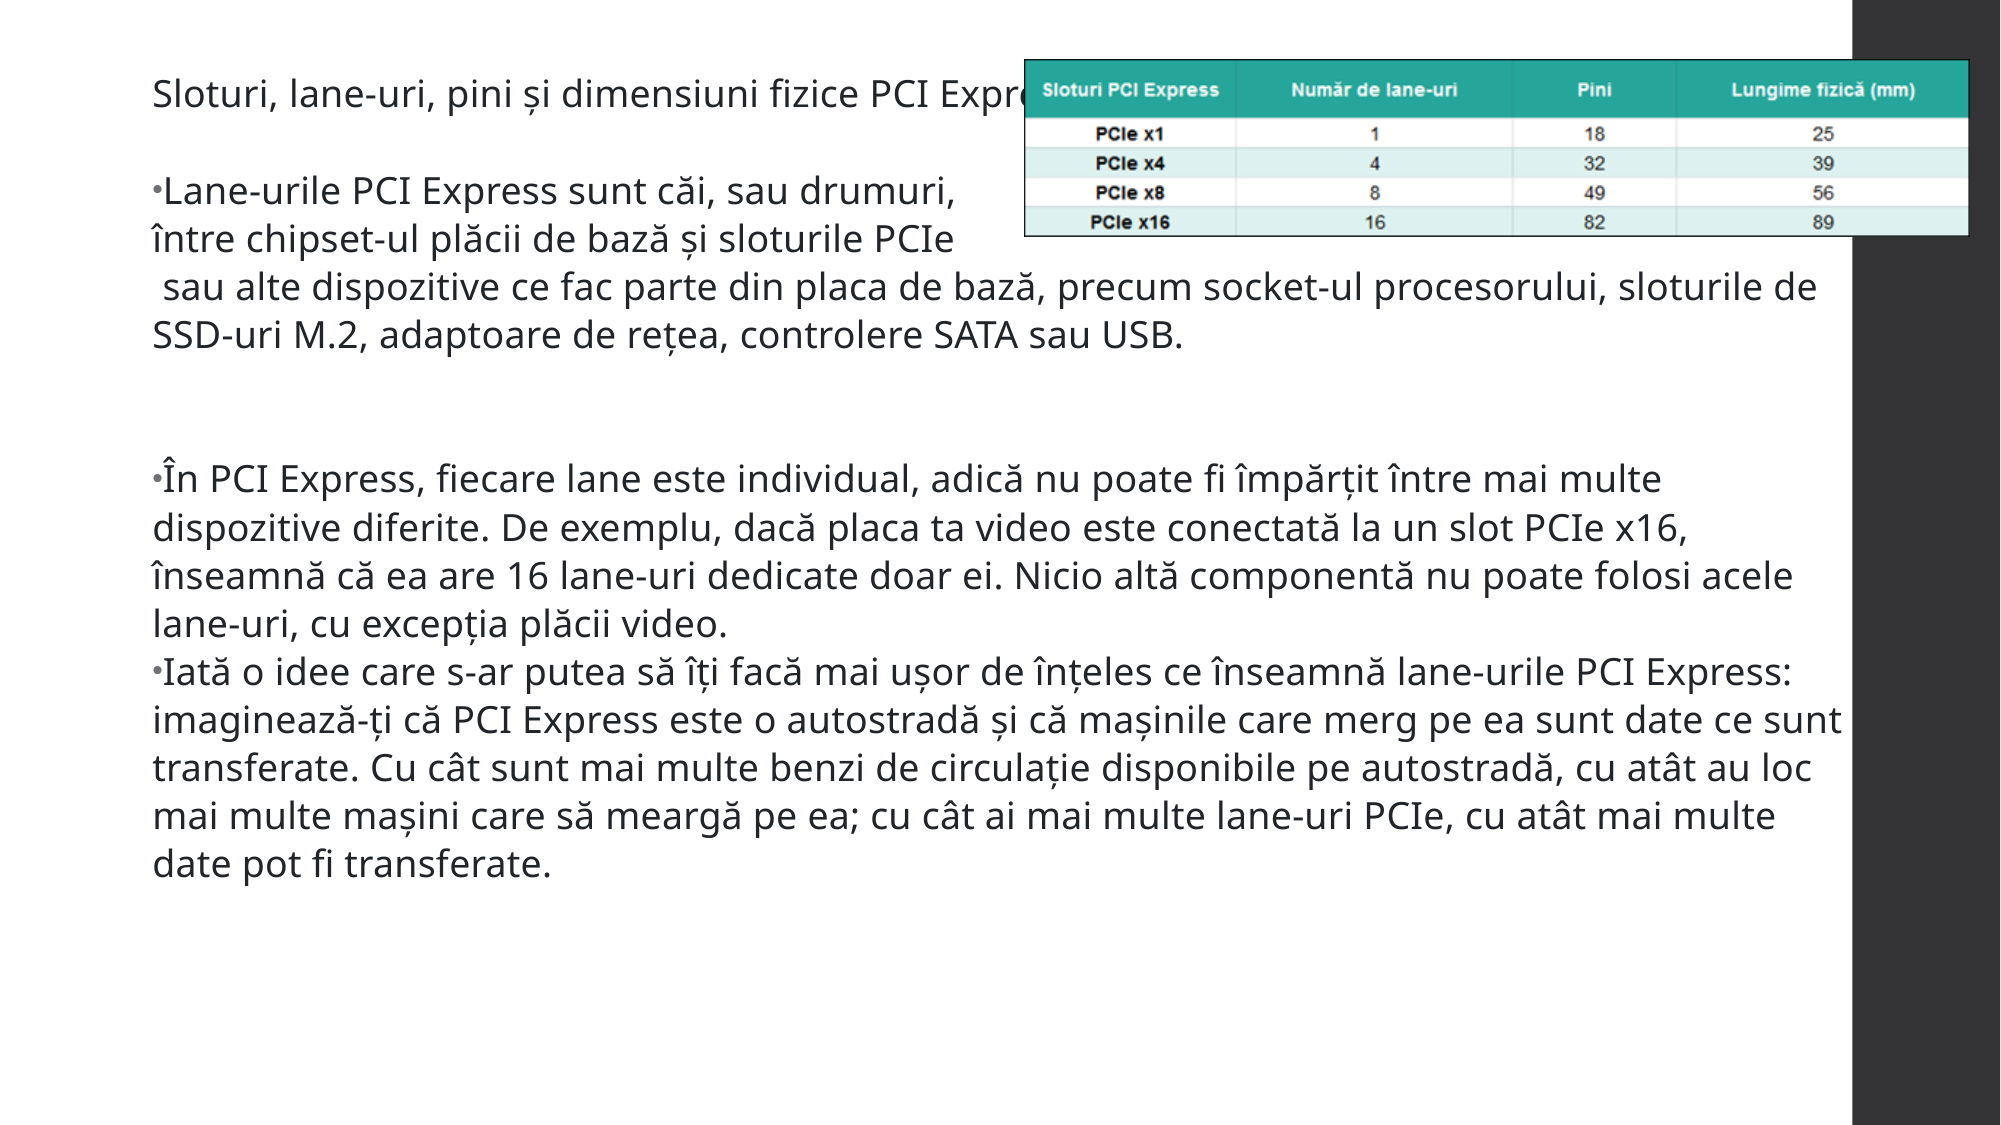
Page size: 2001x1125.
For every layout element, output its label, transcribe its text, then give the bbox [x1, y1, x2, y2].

picture [1023, 59, 1970, 237]
list Sloturi, lane-uri, pini și dimensiuni fizice PCI Express Lane-urile PCI Express sunt căi, sau drumuri, între chipset-ul plăcii de bază și sloturile PCIe sau alte dispozitive ce fac parte din placa de bază, precum socket-ul procesorului, sloturile de SSD-uri M.2, adaptoare de rețea, controlere SATA sau USB. În PCI Express, fiecare lane este individual, adică nu poate fi împărțit între mai multe dispozitive diferite. De exemplu, dacă placa ta video este conectată la un slot PCIe x16, înseamnă că ea are 16 lane-uri dedicate doar ei. Nicio altă componentă nu poate folosi acele lane-uri, cu excepția plăcii video. Iată o idee care s-ar putea să îți facă mai ușor de înțeles ce înseamnă lane-urile PCI Express: imaginează-ți că PCI Express este o autostradă și că mașinile care merg pe ea sunt date ce sunt transferate. Cu cât sunt mai multe benzi de circulație disponibile pe autostradă, cu atât au loc mai multe mașini care să meargă pe ea; cu cât ai mai multe lane-uri PCIe, cu atât mai multe date pot fi transferate. [137, 59, 1863, 1014]
